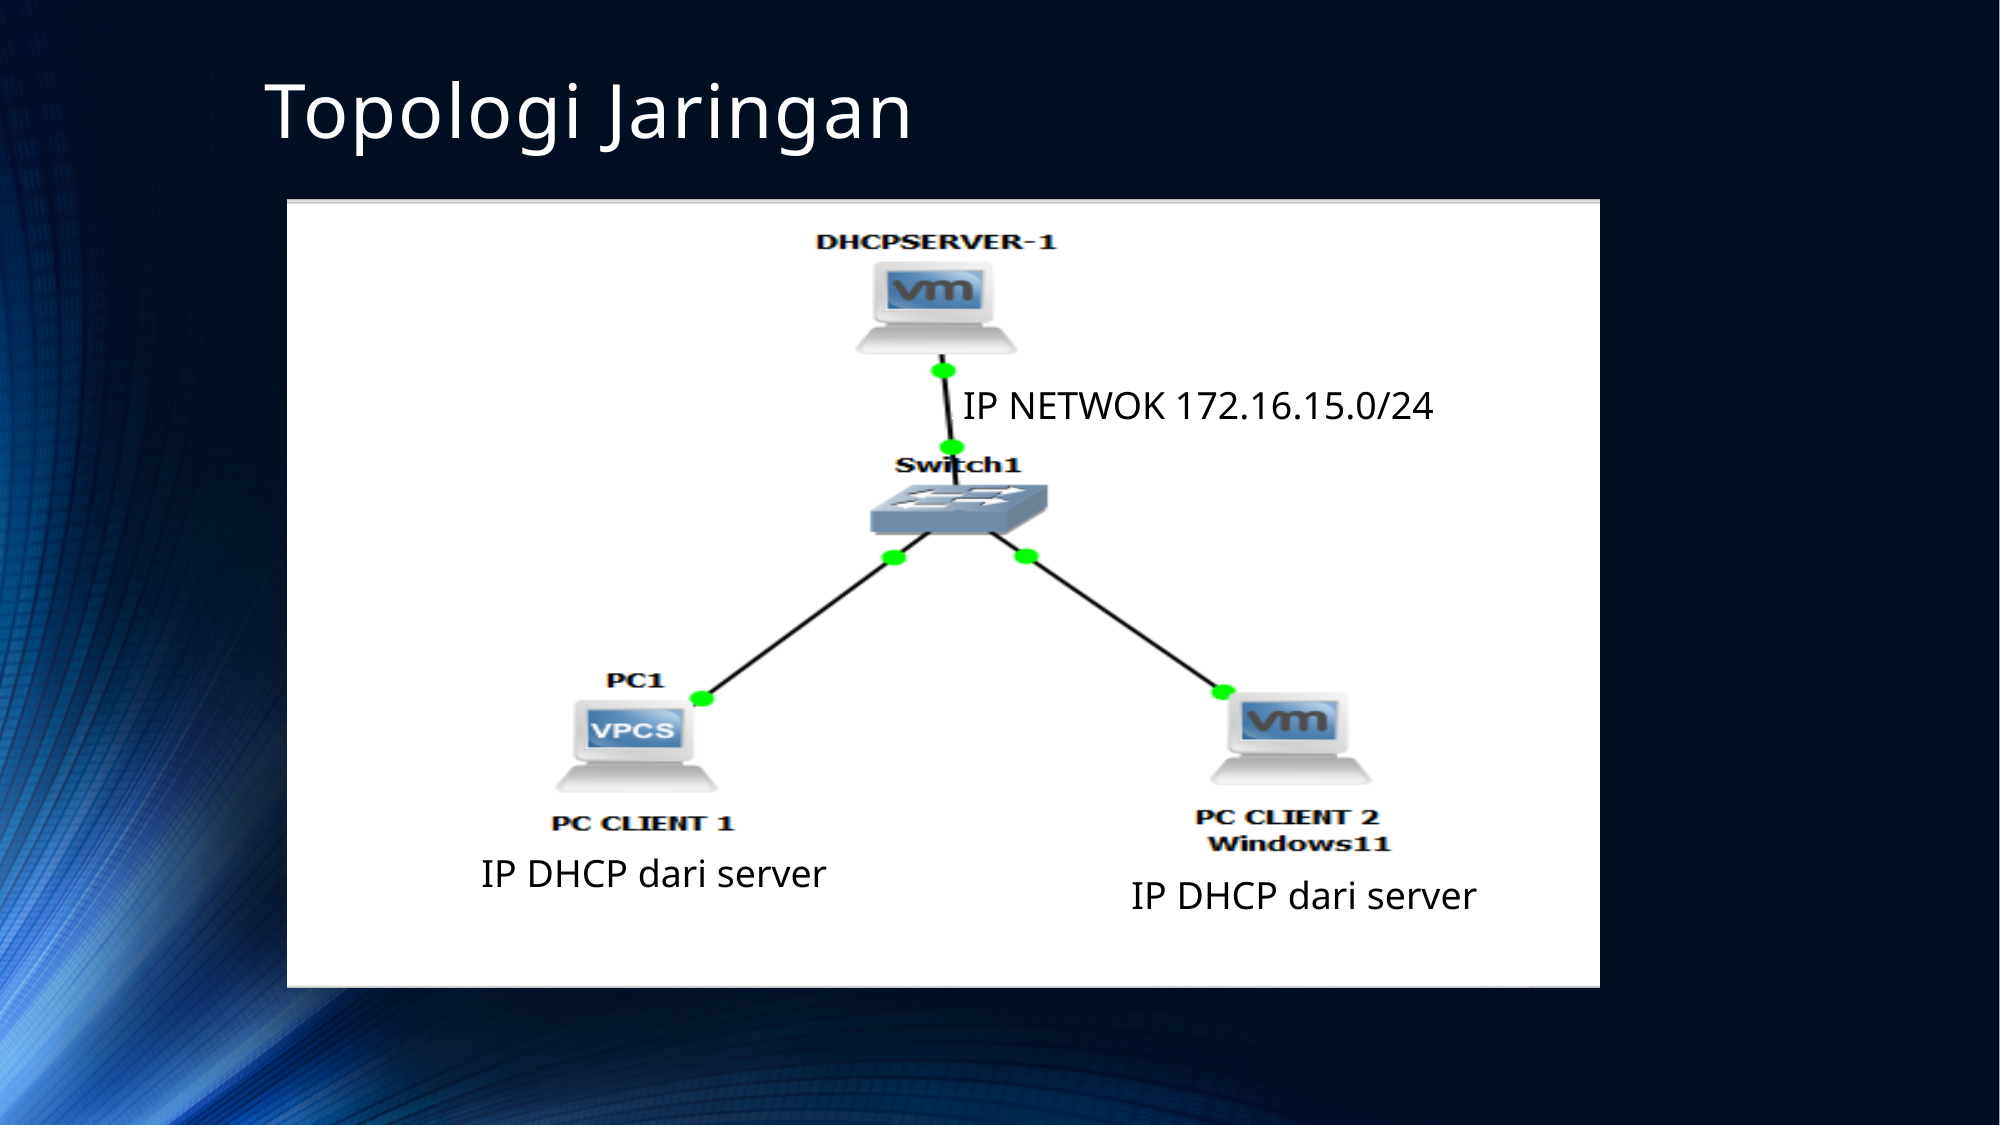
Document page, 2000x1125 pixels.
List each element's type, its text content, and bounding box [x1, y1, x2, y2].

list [287, 199, 1600, 988]
picture [0, 0, 2000, 1125]
title Topologi Jaringan [249, 62, 1750, 163]
